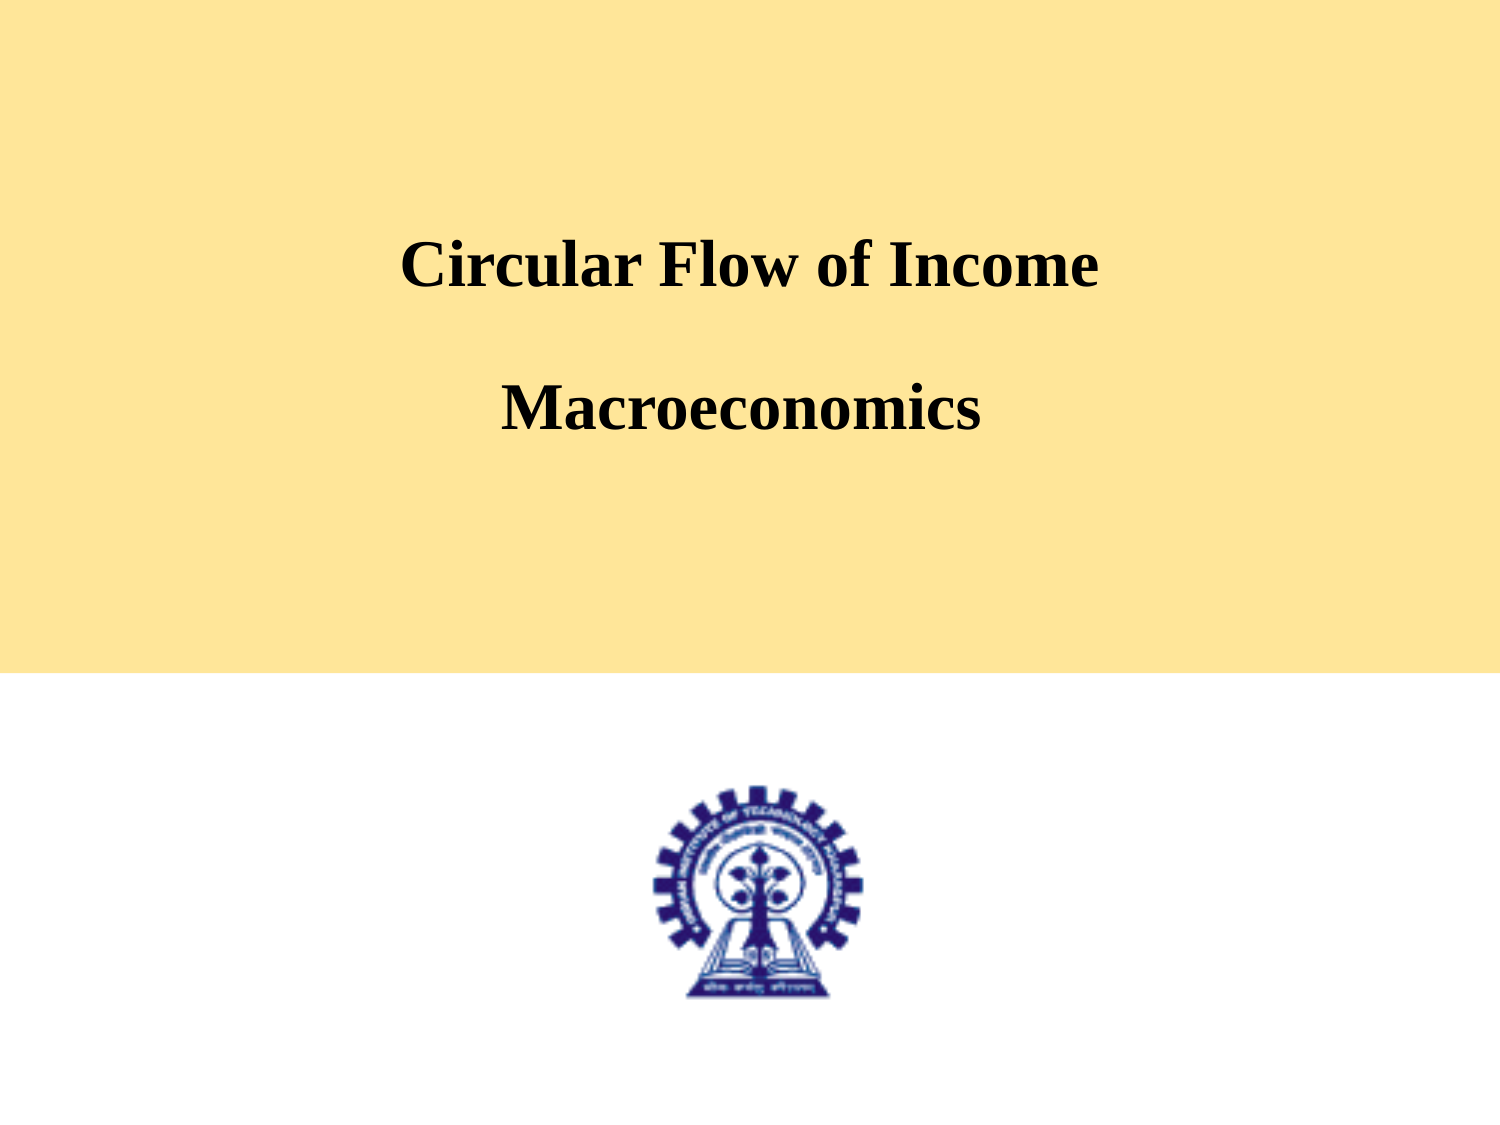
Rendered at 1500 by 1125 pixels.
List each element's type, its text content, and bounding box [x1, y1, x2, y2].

text_box Circular Flow of Income Macroeconomics [0, 0, 1500, 674]
picture [645, 758, 901, 1018]
